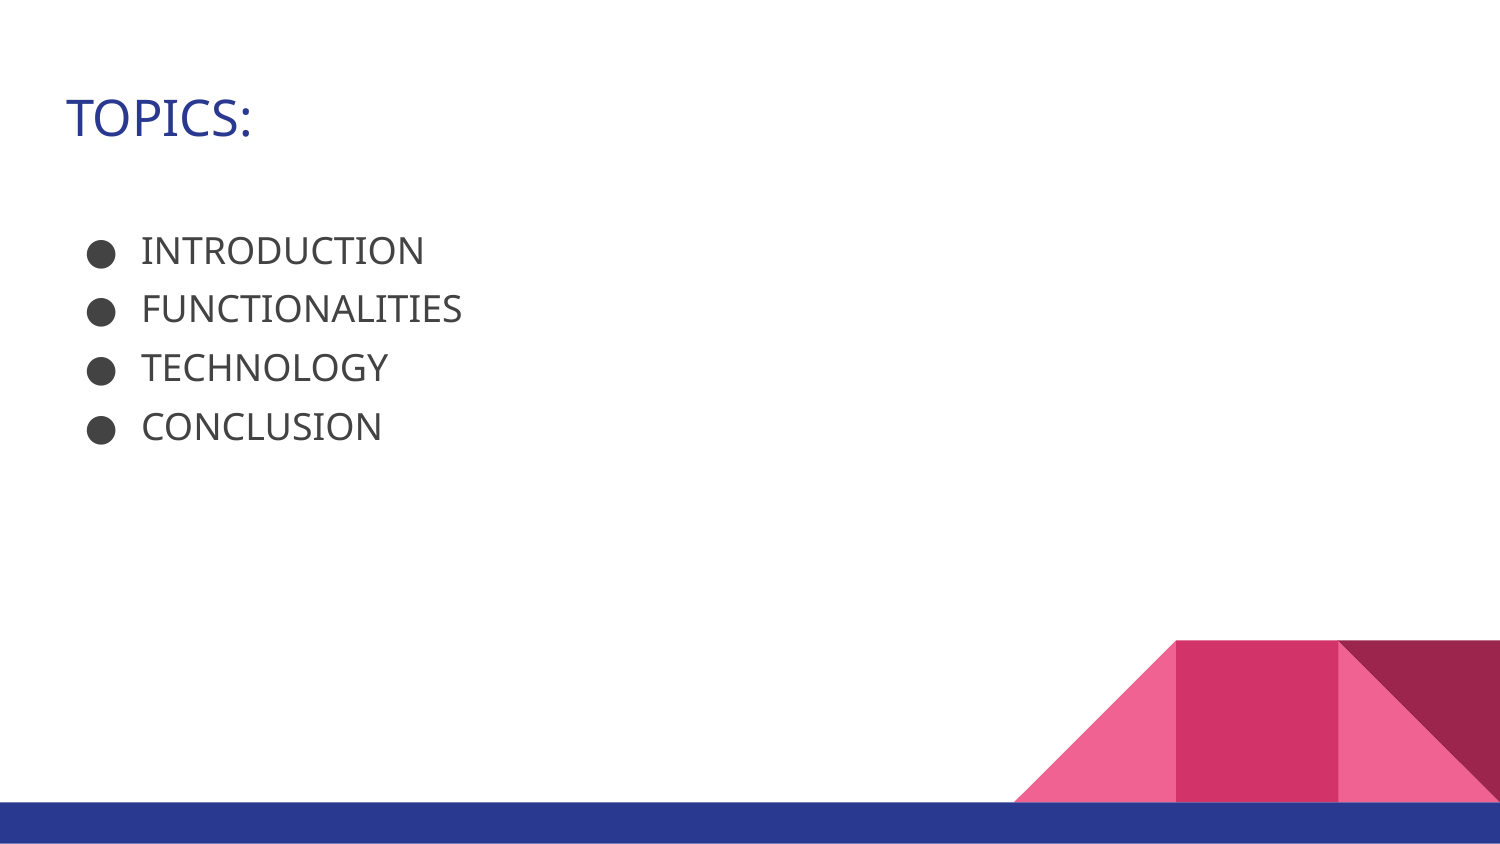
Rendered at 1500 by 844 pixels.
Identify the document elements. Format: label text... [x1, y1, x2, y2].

list INTRODUCTION FUNCTIONALITIES TECHNOLOGY CONCLUSION [51, 201, 1449, 750]
title TOPICS: [51, 67, 1449, 167]
